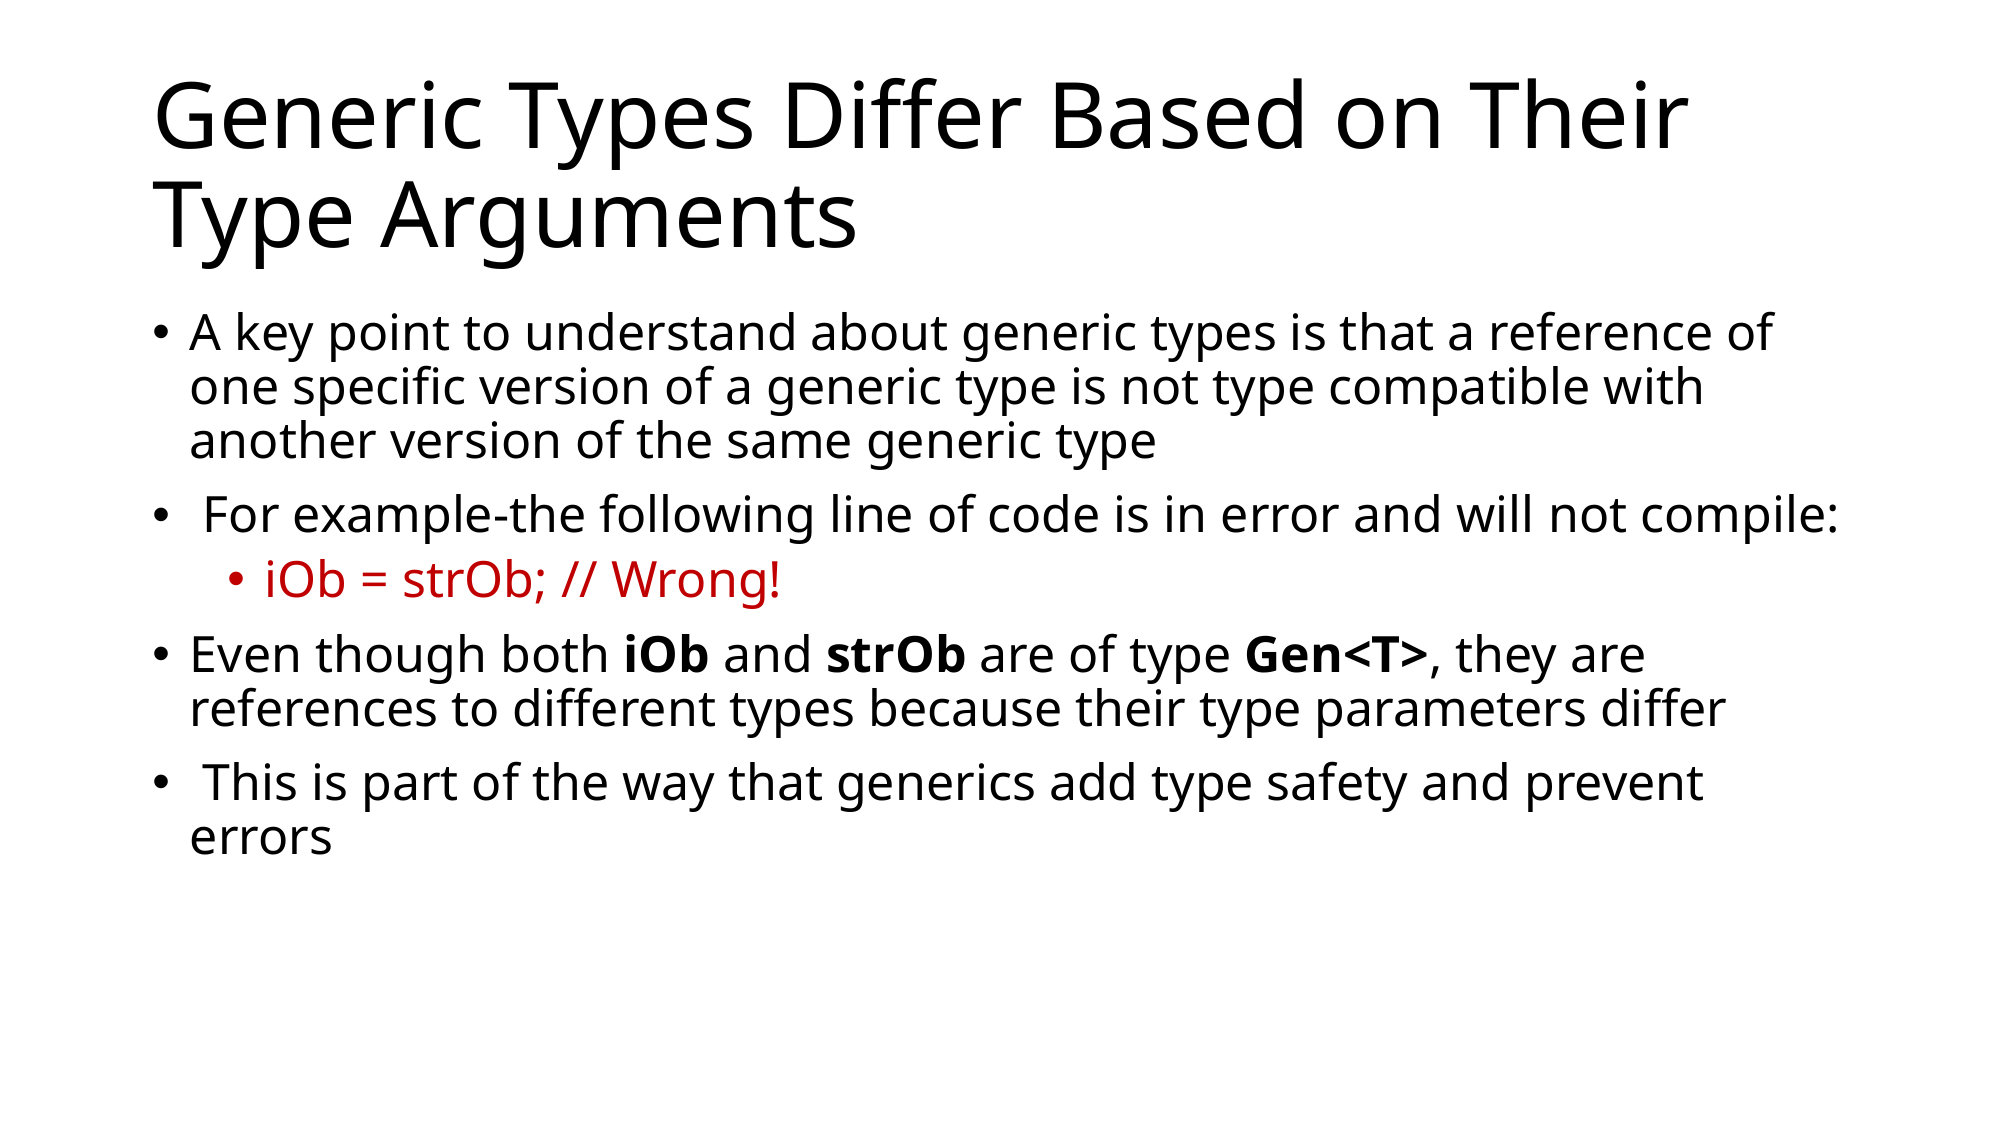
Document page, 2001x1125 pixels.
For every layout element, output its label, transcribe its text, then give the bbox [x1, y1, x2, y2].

title Generic Types Differ Based on Their Type Arguments [137, 59, 1863, 278]
list A key point to understand about generic types is that a reference of one specific version of a generic type is not type compatible with another version of the same generic type For example-the following line of code is in error and will not compile: iOb = strOb; // Wrong! Even though both iOb and strOb are of type Gen<T>, they are references to different types because their type parameters differ This is part of the way that generics add type safety and prevent errors [137, 299, 1863, 1014]
